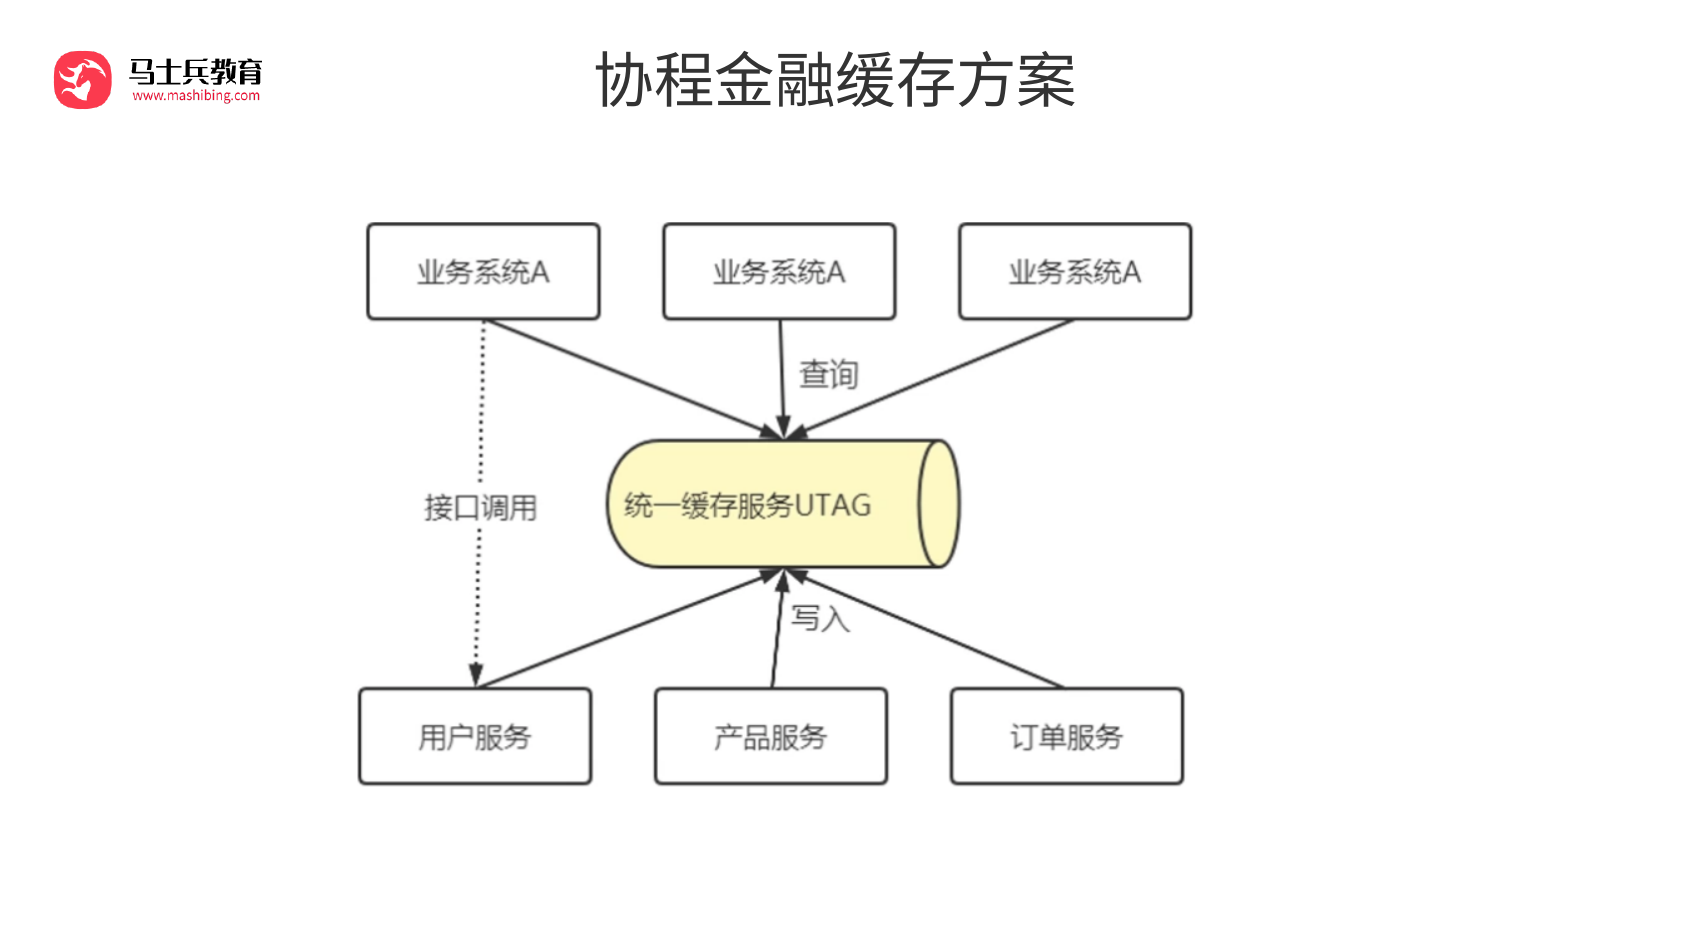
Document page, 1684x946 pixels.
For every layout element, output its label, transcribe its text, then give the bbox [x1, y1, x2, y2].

picture [331, 196, 1240, 819]
picture [52, 49, 262, 110]
text_box 协程金融缓存方案 [306, 15, 1366, 141]
